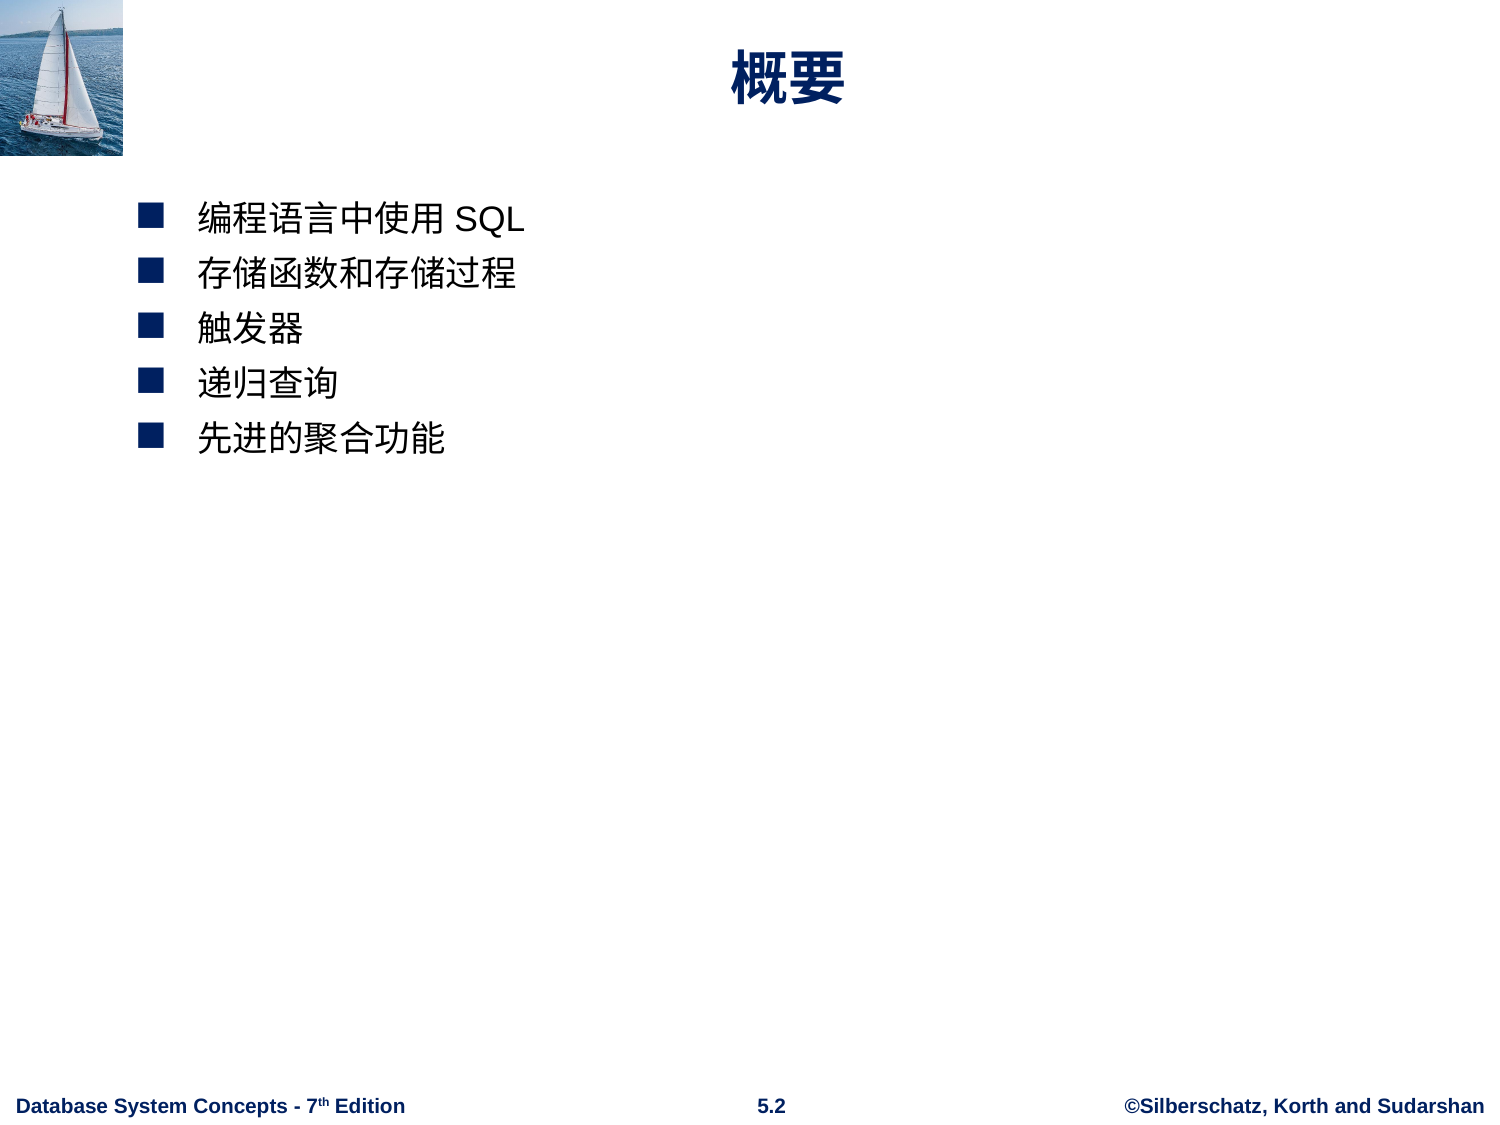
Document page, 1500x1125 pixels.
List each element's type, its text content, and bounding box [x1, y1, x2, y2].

title 概要 [125, 18, 1452, 120]
list 编程语言中使用SQL 存储函数和存储过程 触发器 递归查询 先进的聚合功能 [126, 188, 1308, 844]
picture [0, 0, 123, 156]
